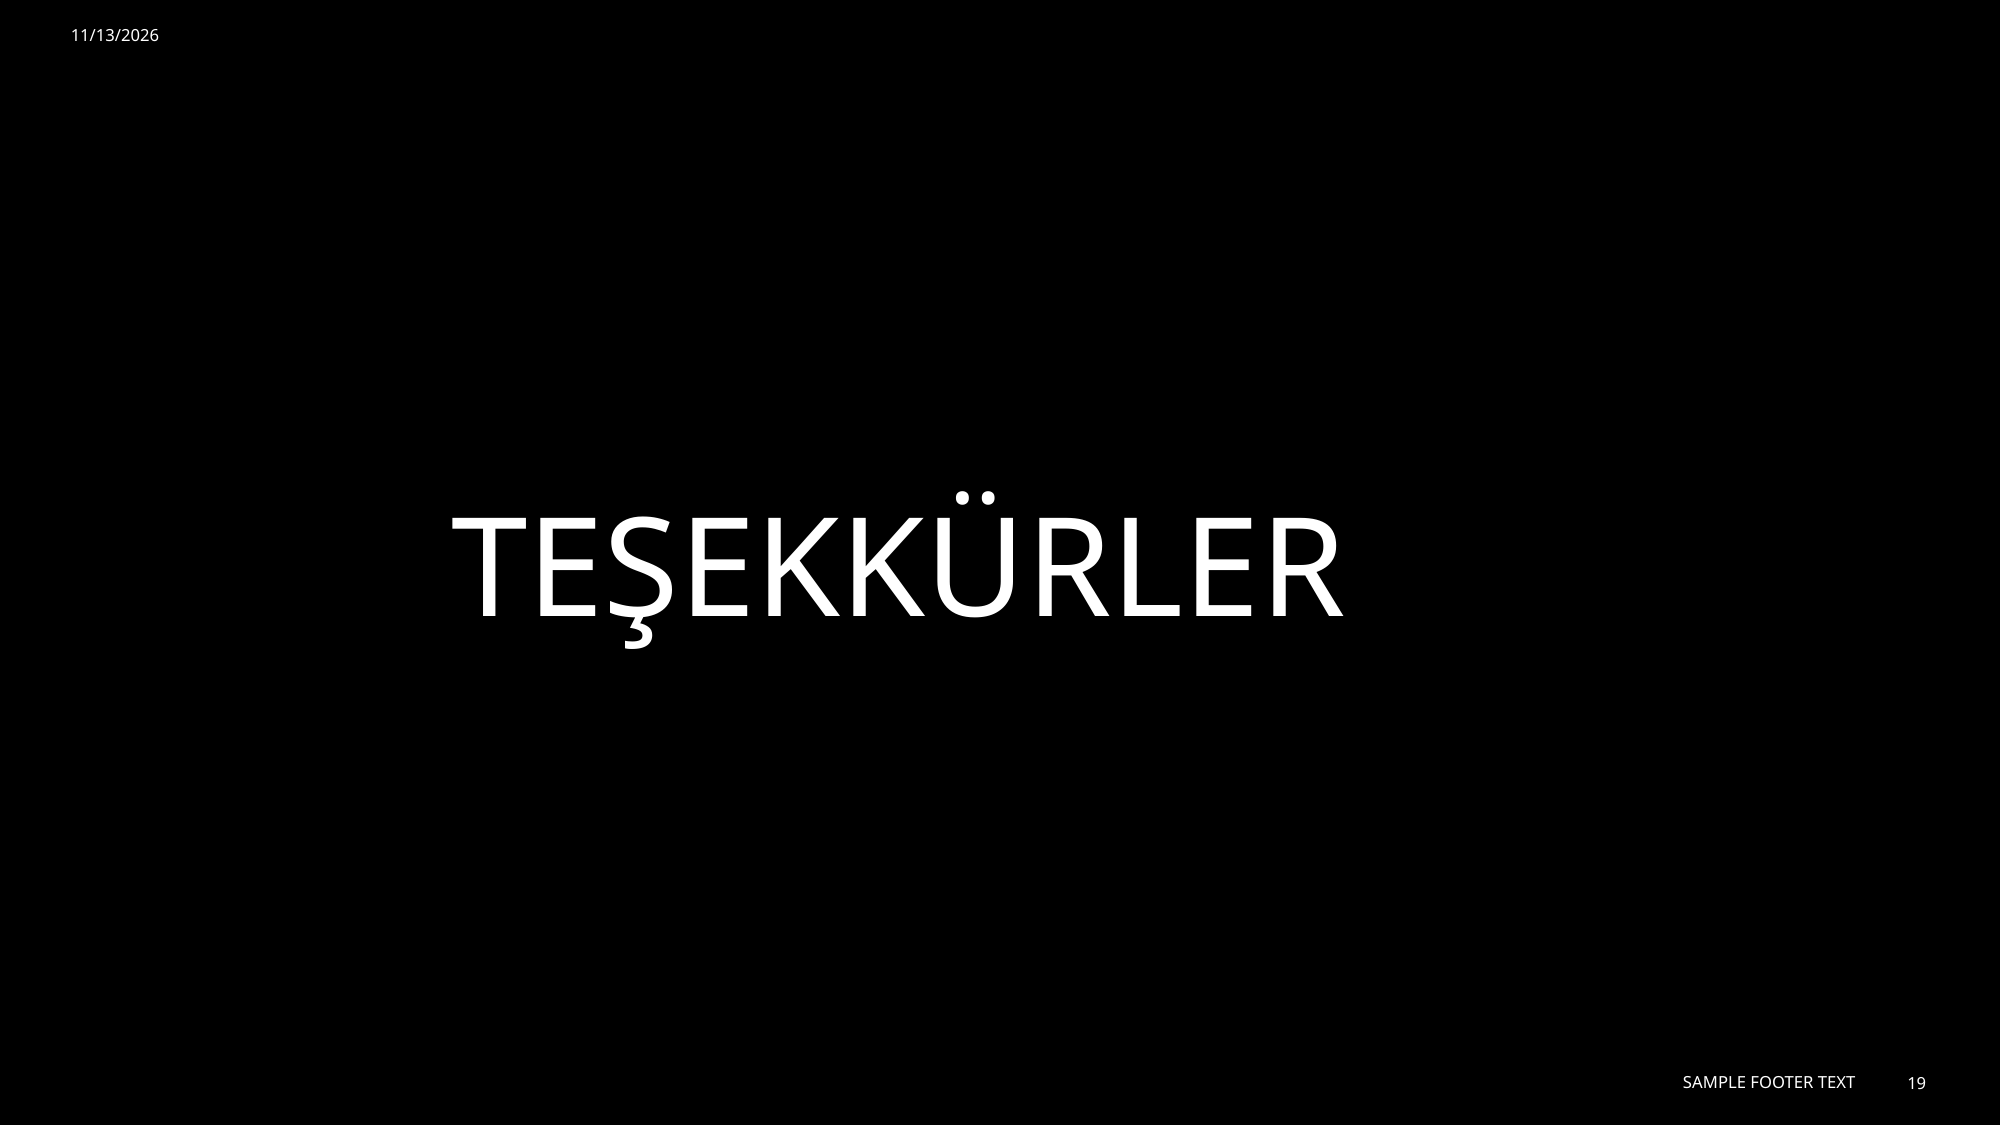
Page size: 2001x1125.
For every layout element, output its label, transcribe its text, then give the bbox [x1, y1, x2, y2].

text_box TEŞEKKÜRLER [436, 471, 1770, 652]
footer Sample Footer Text [1204, 1053, 1871, 1114]
slide_number 19 [1870, 1054, 1942, 1114]
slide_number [55, 10, 506, 63]
